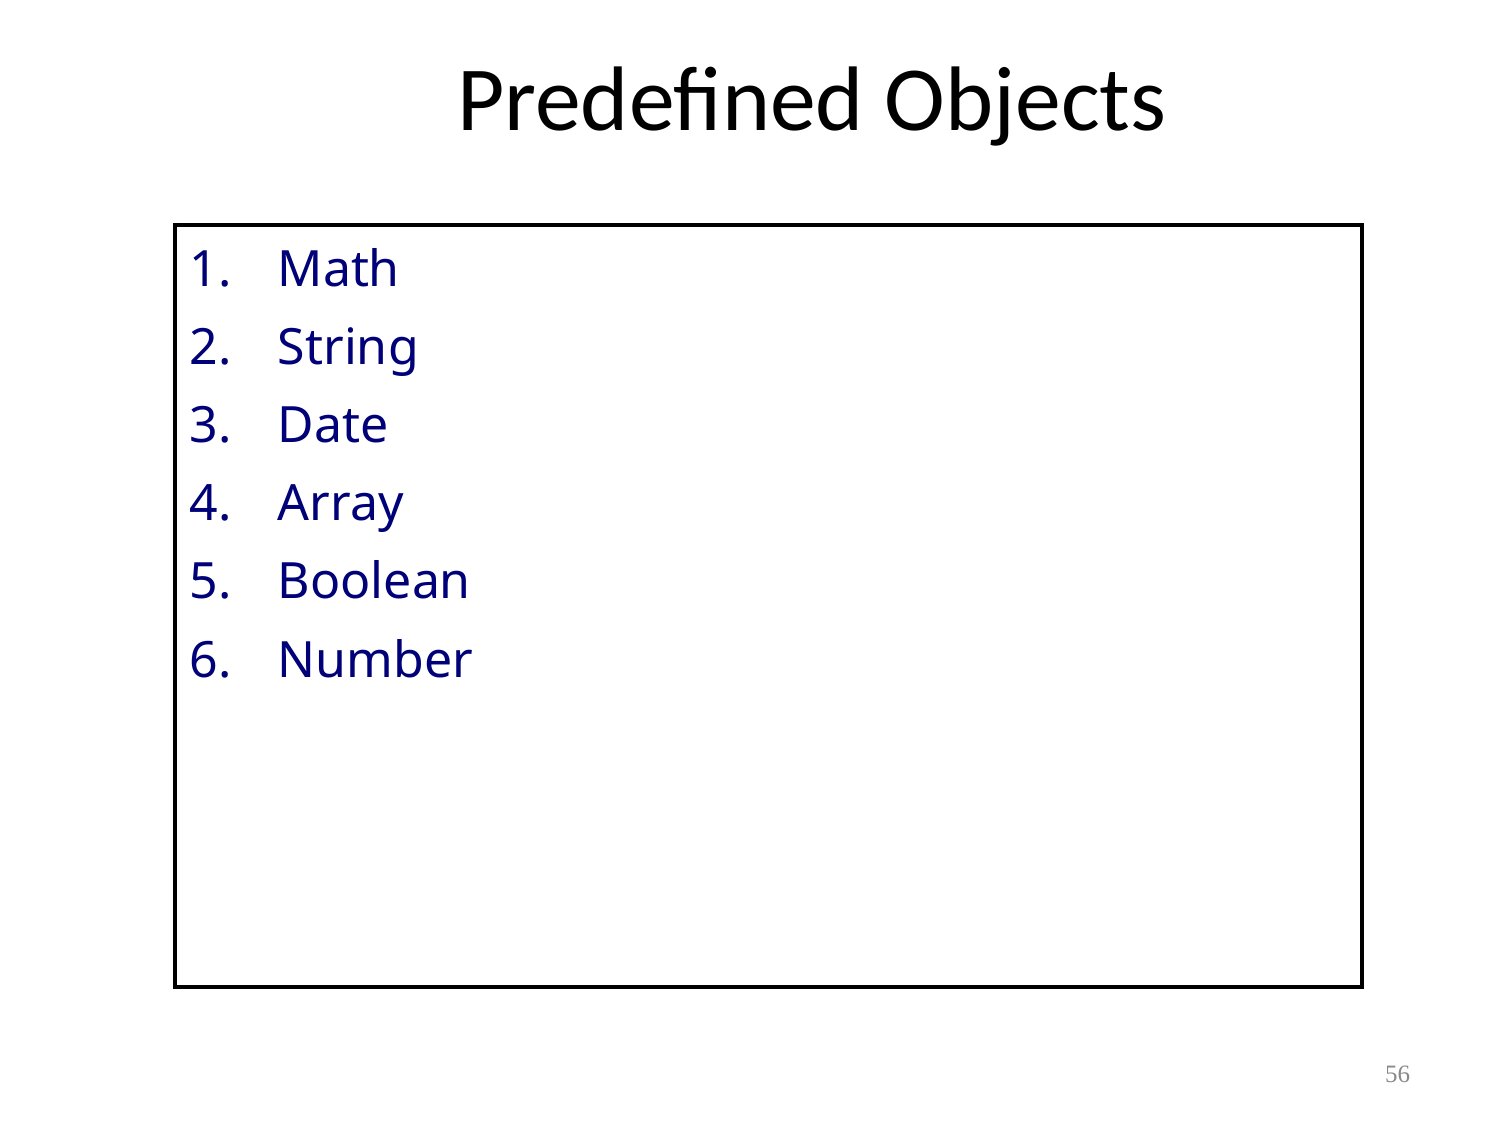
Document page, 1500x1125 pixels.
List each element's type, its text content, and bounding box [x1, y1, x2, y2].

table_header Math String Date Array Boolean Number [177, 227, 1360, 985]
title Predefined Objects [212, 0, 1413, 188]
slide_number ‹#› [1074, 1042, 1425, 1103]
